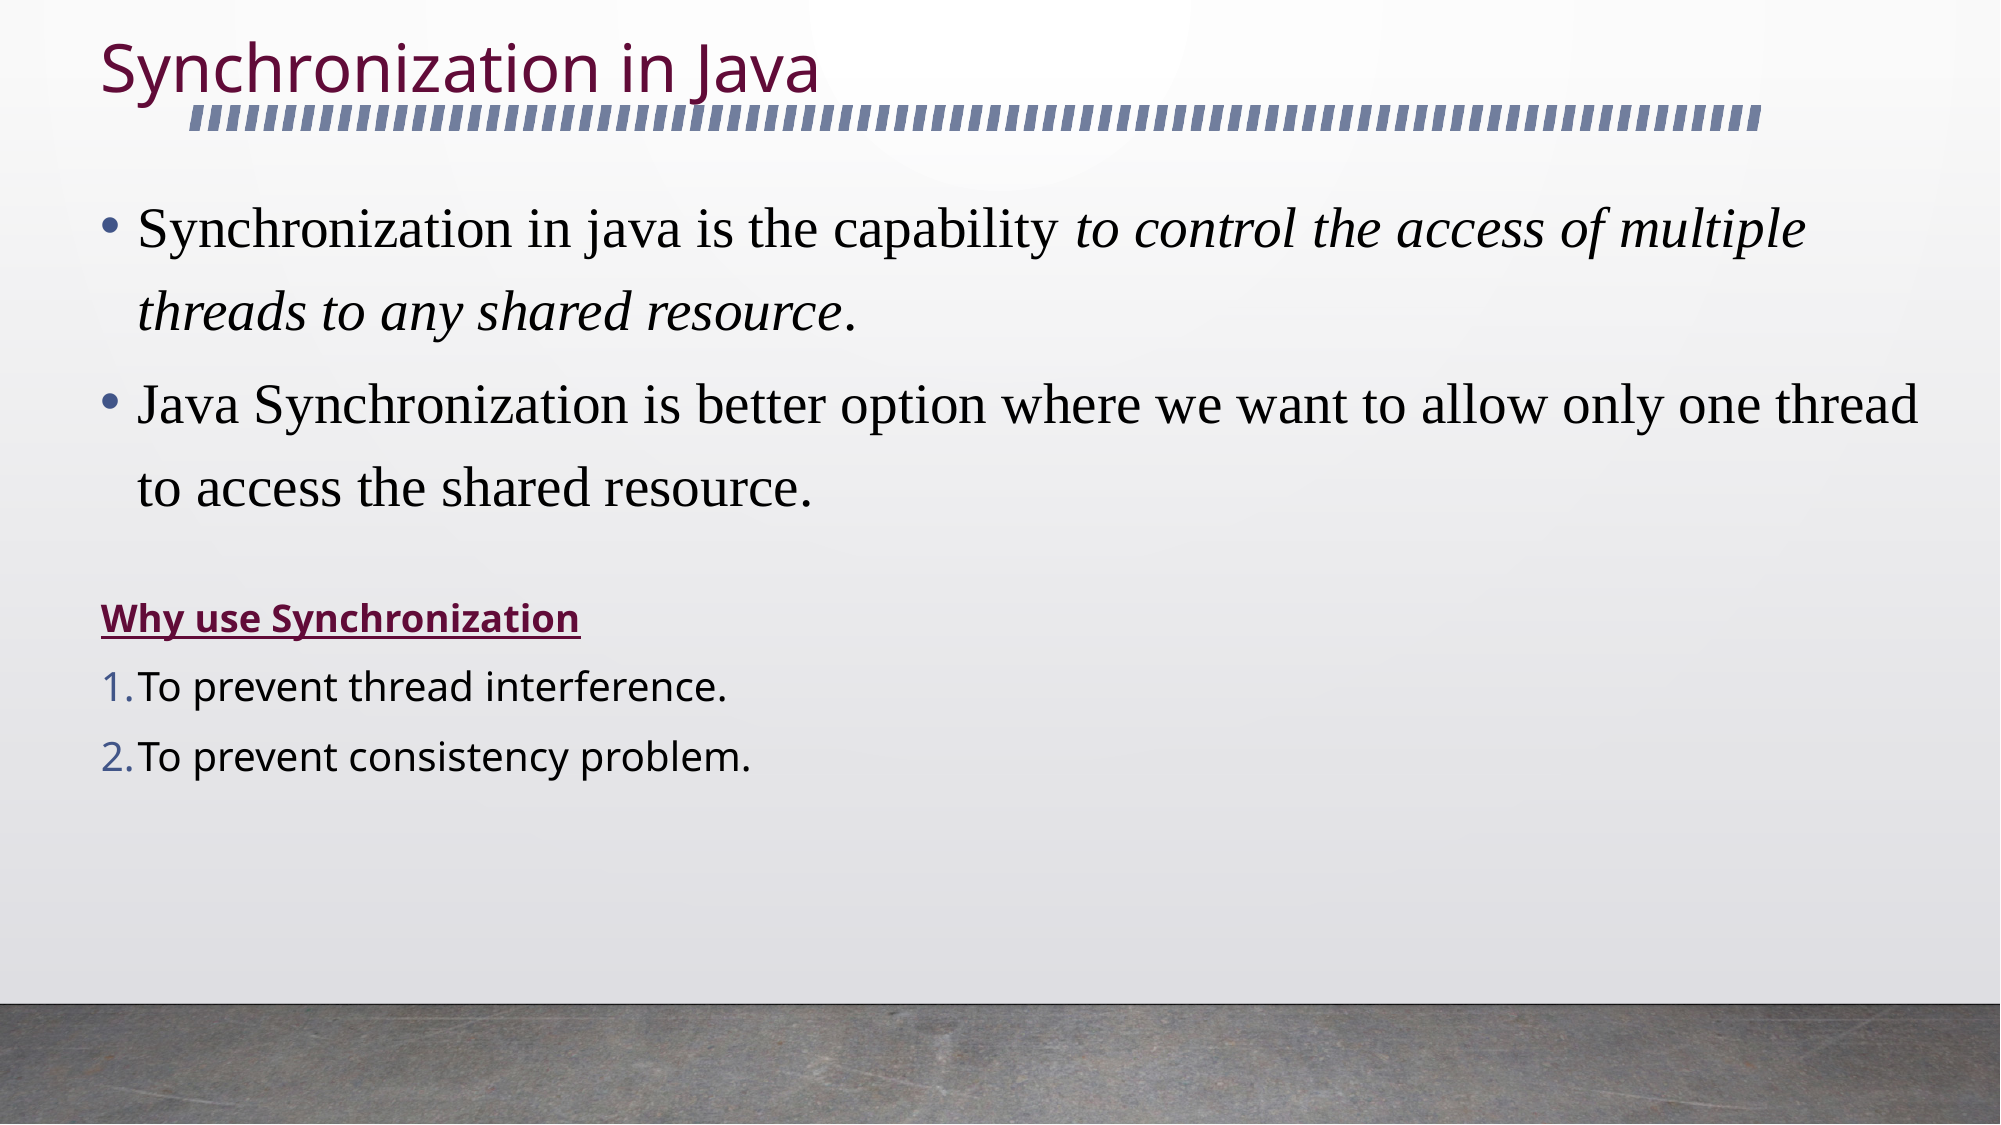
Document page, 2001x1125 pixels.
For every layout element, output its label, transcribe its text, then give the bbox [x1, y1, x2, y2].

list Synchronization in java is the capability to control the access of multiple threads to any shared resource. Java Synchronization is better option where we want to allow only one thread to access the shared resource. Why use Synchronization To prevent thread interference. To prevent consistency problem. [85, 168, 1965, 897]
title Synchronization in Java [85, 27, 1761, 169]
picture [0, 1004, 2000, 1124]
